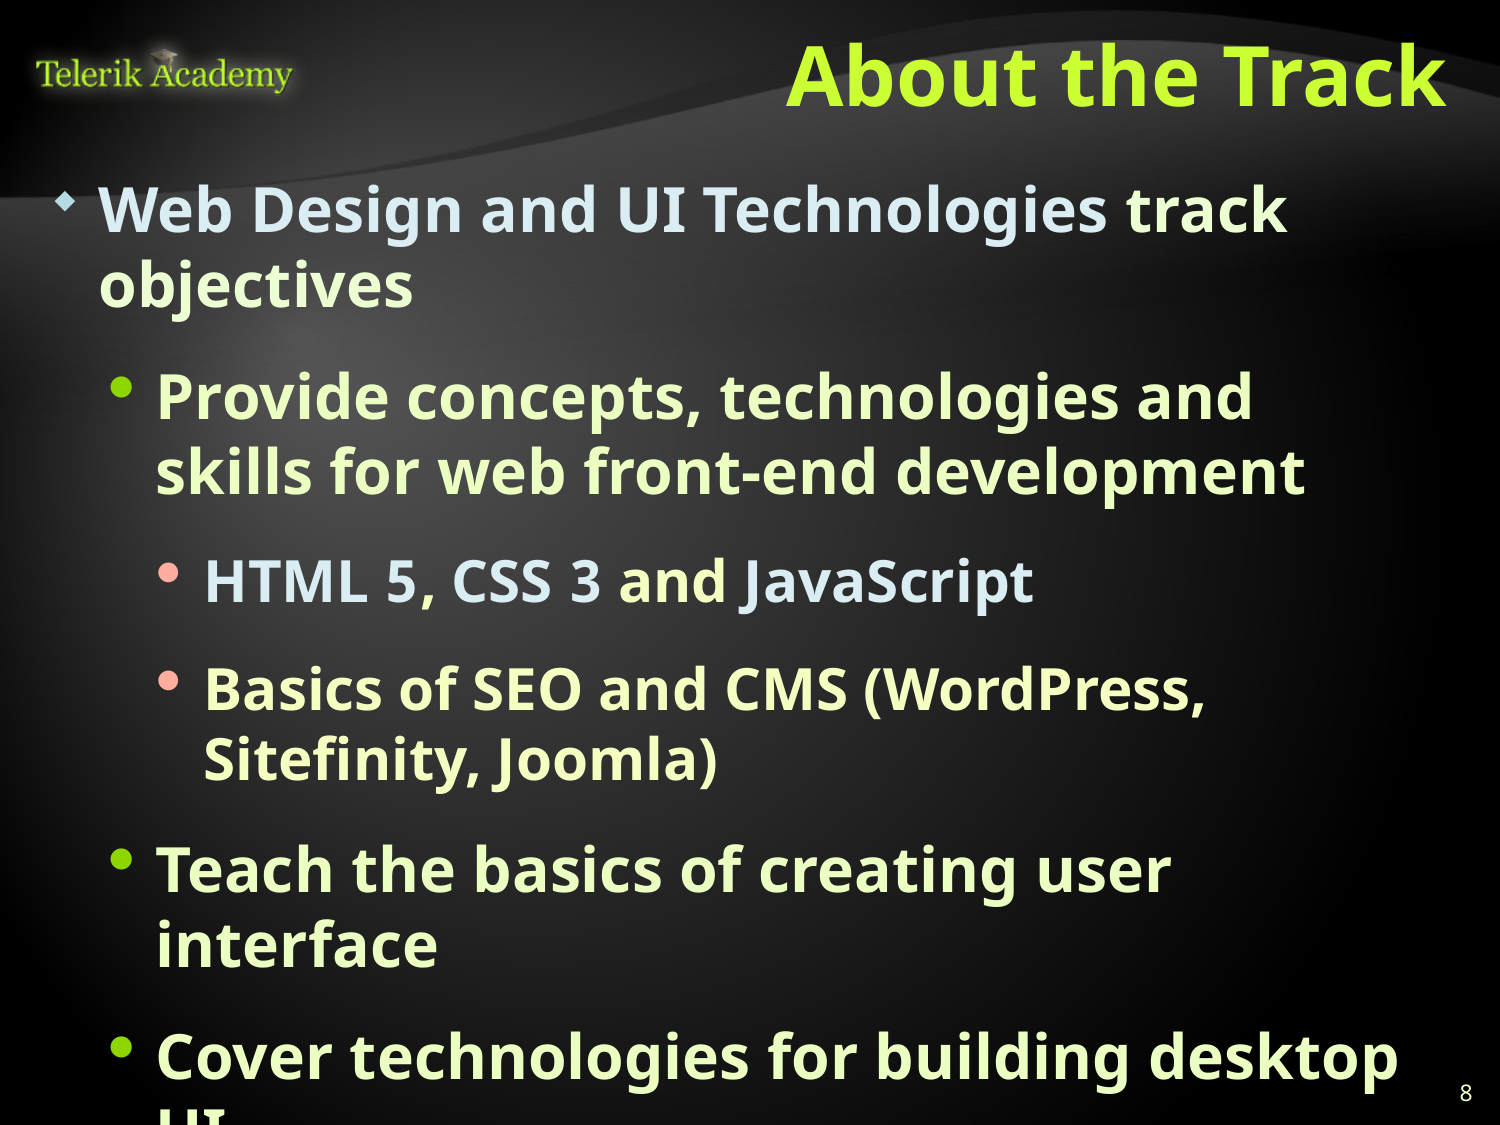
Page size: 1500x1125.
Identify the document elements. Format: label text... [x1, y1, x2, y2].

picture [0, 0, 1500, 1125]
slide_number 8 [1412, 1074, 1488, 1113]
title About the Track [300, 12, 1463, 150]
list Web Design and UI Technologies track objectives Provide concepts, technologies and skills for web front-end development HTML 5, CSS 3 and JavaScript Basics of SEO and CMS (WordPress, Sitefinity, Joomla) Teach the basics of creating user interface Cover technologies for building desktop UI In the later stages of the track [37, 162, 1463, 1088]
